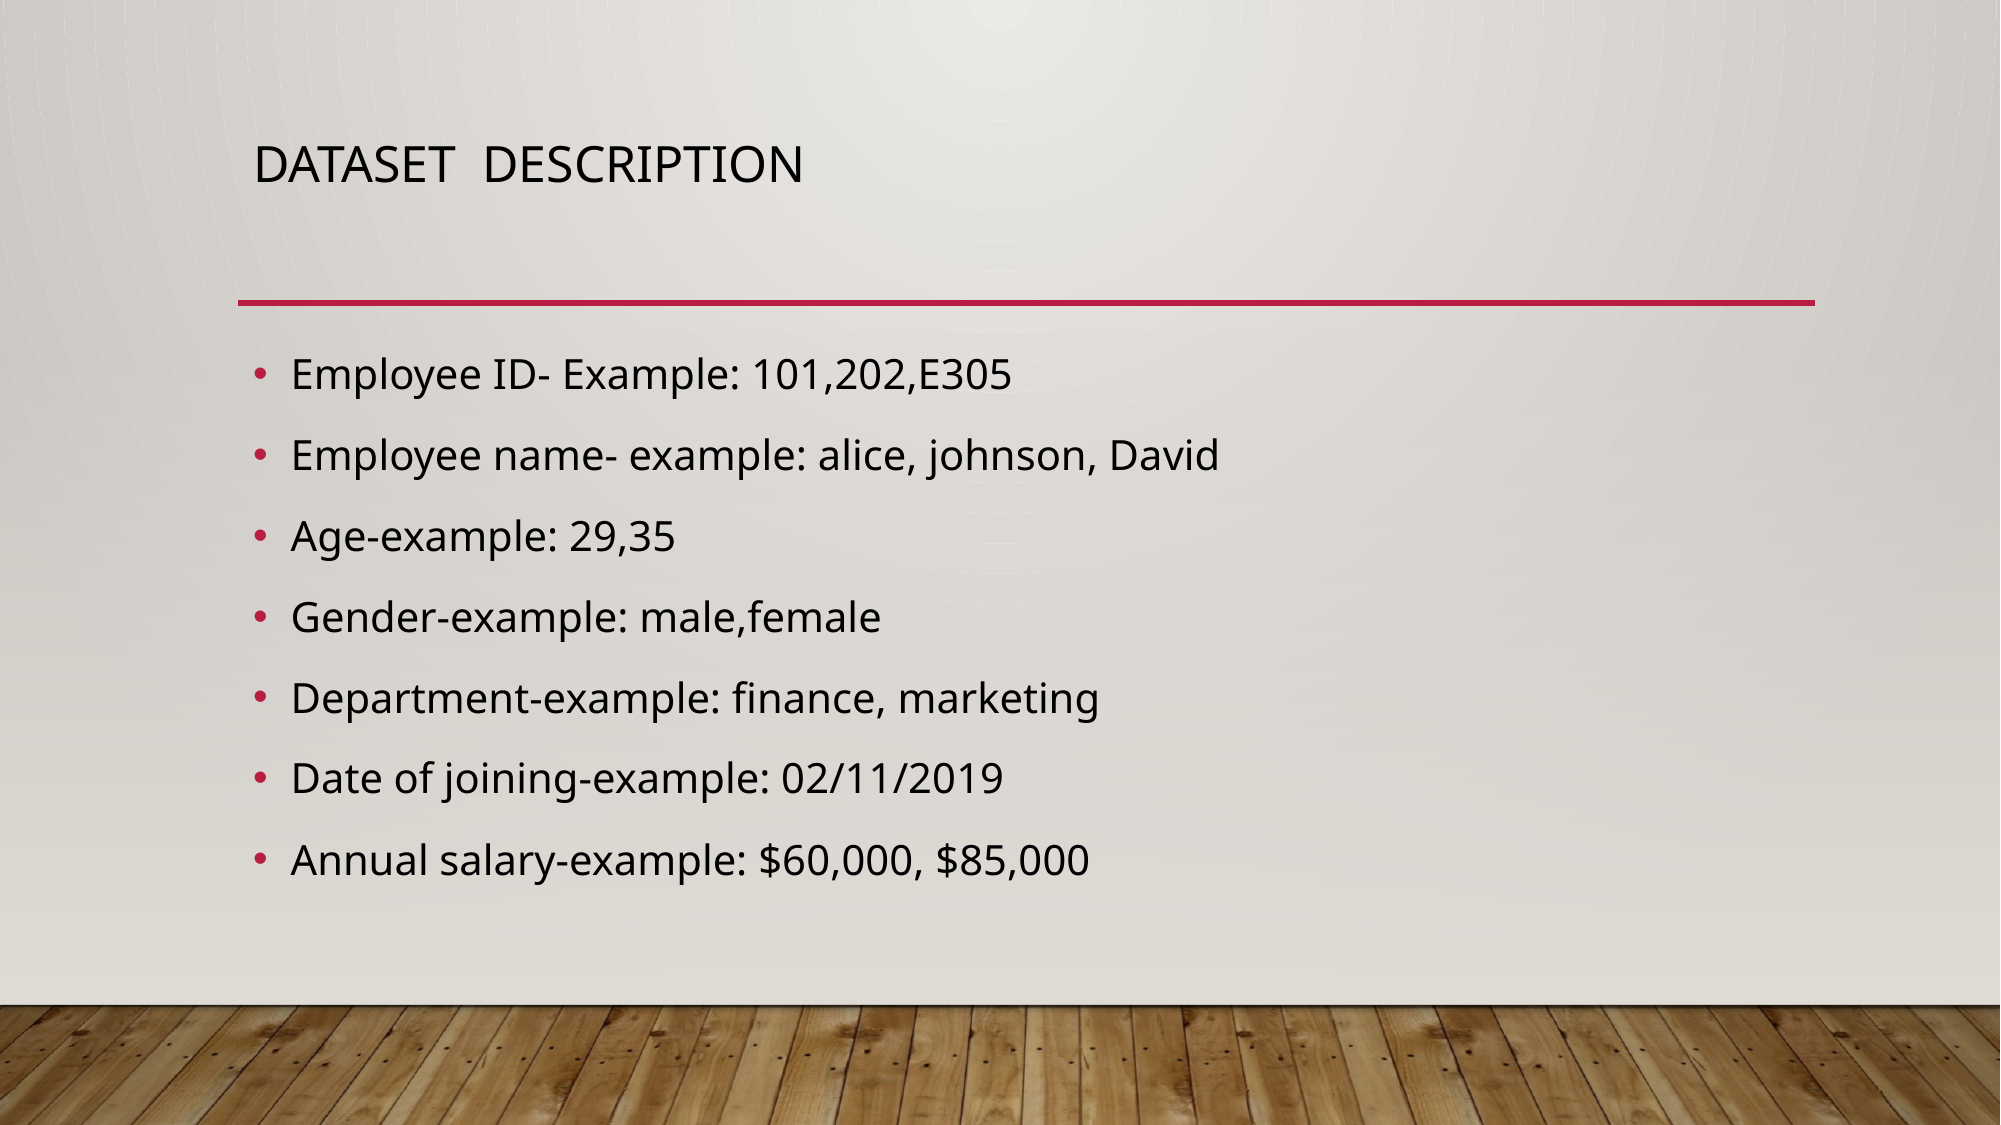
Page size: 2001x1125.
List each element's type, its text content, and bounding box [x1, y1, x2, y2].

picture [0, 1005, 2000, 1125]
title Dataset description [238, 131, 938, 229]
list Employee ID- Example: 101,202,E305 Employee name- example: alice, johnson, David Age-example: 29,35 Gender-example: male,female Department-example: finance, marketing Date of joining-example: 02/11/2019 Annual salary-example: $60,000, $85,000 [238, 330, 1814, 897]
